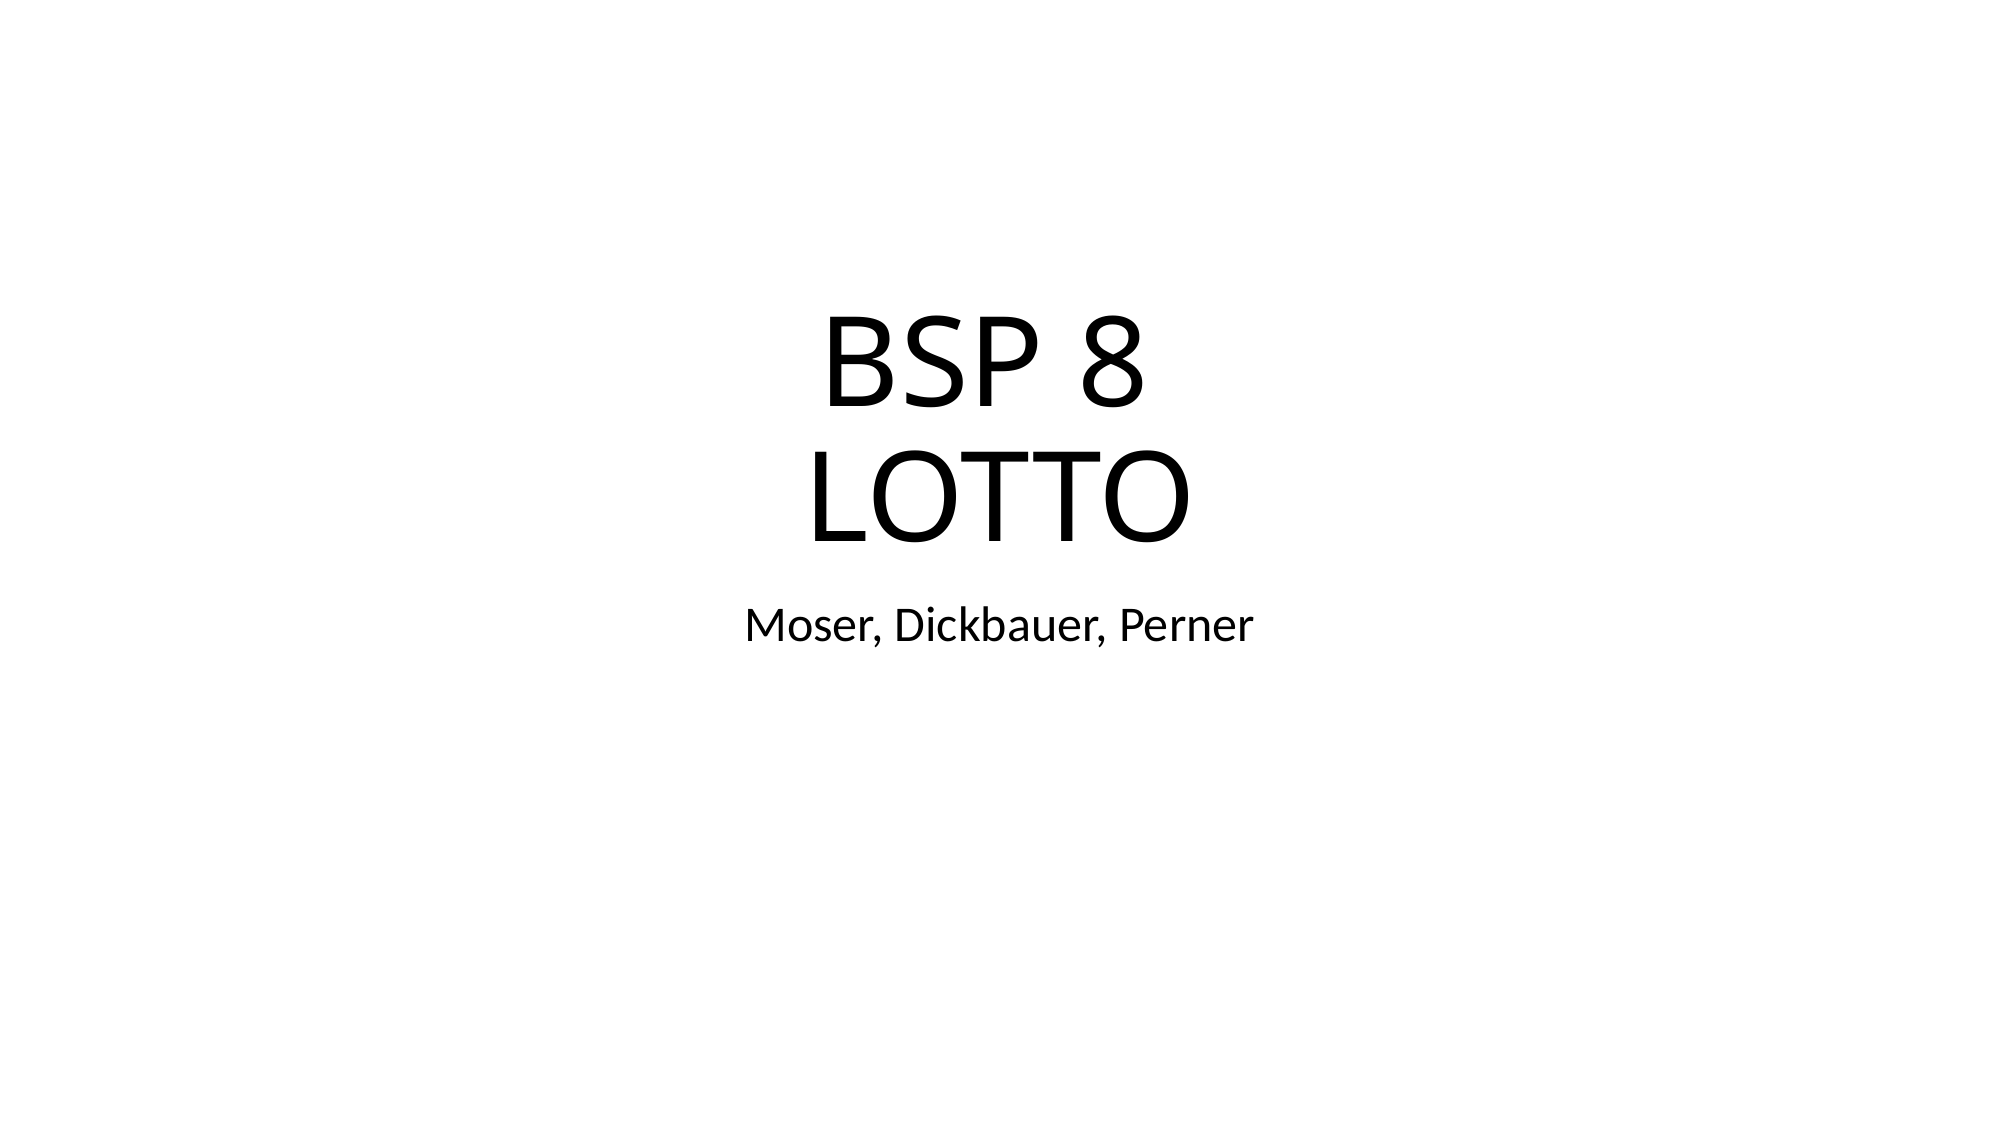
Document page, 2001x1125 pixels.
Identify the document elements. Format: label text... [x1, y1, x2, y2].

subtitle Moser, Dickbauer, Perner [249, 590, 1750, 863]
title BSP 8 LOTTO [249, 184, 1750, 576]
